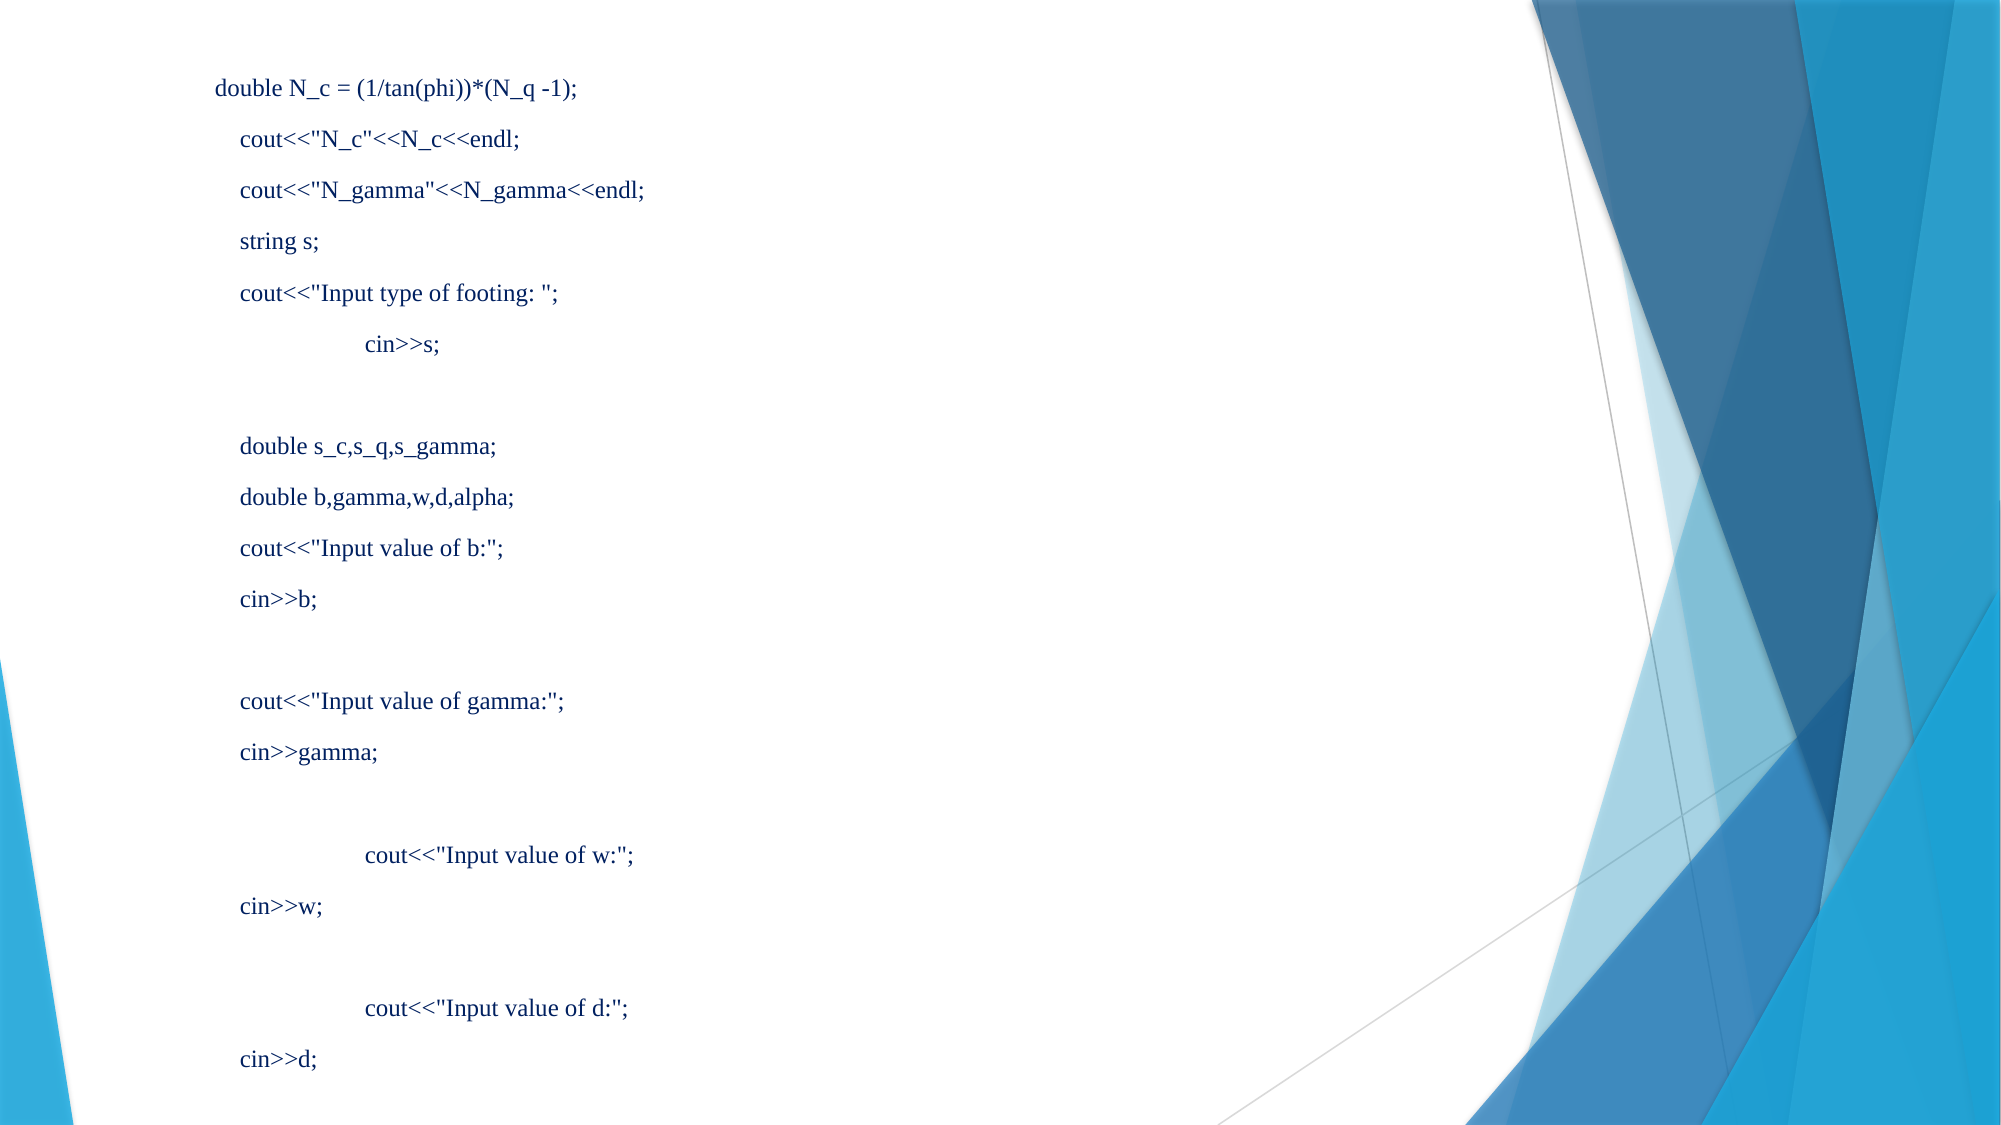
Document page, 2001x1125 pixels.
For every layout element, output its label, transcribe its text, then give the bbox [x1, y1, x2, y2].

text_box double N_c = (1/tan(phi))*(N_q -1); cout<<"N_c"<<N_c<<endl; cout<<"N_gamma"<<N_gamma<<endl; string s; cout<<"Input type of footing: "; cin>>s; double s_c,s_q,s_gamma; double b,gamma,w,d,alpha; cout<<"Input value of b:"; cin>>b; cout<<"Input value of gamma:"; cin>>gamma; cout<<"Input value of w:"; cin>>w; cout<<"Input value of d:"; cin>>d; [124, 60, 1624, 1125]
